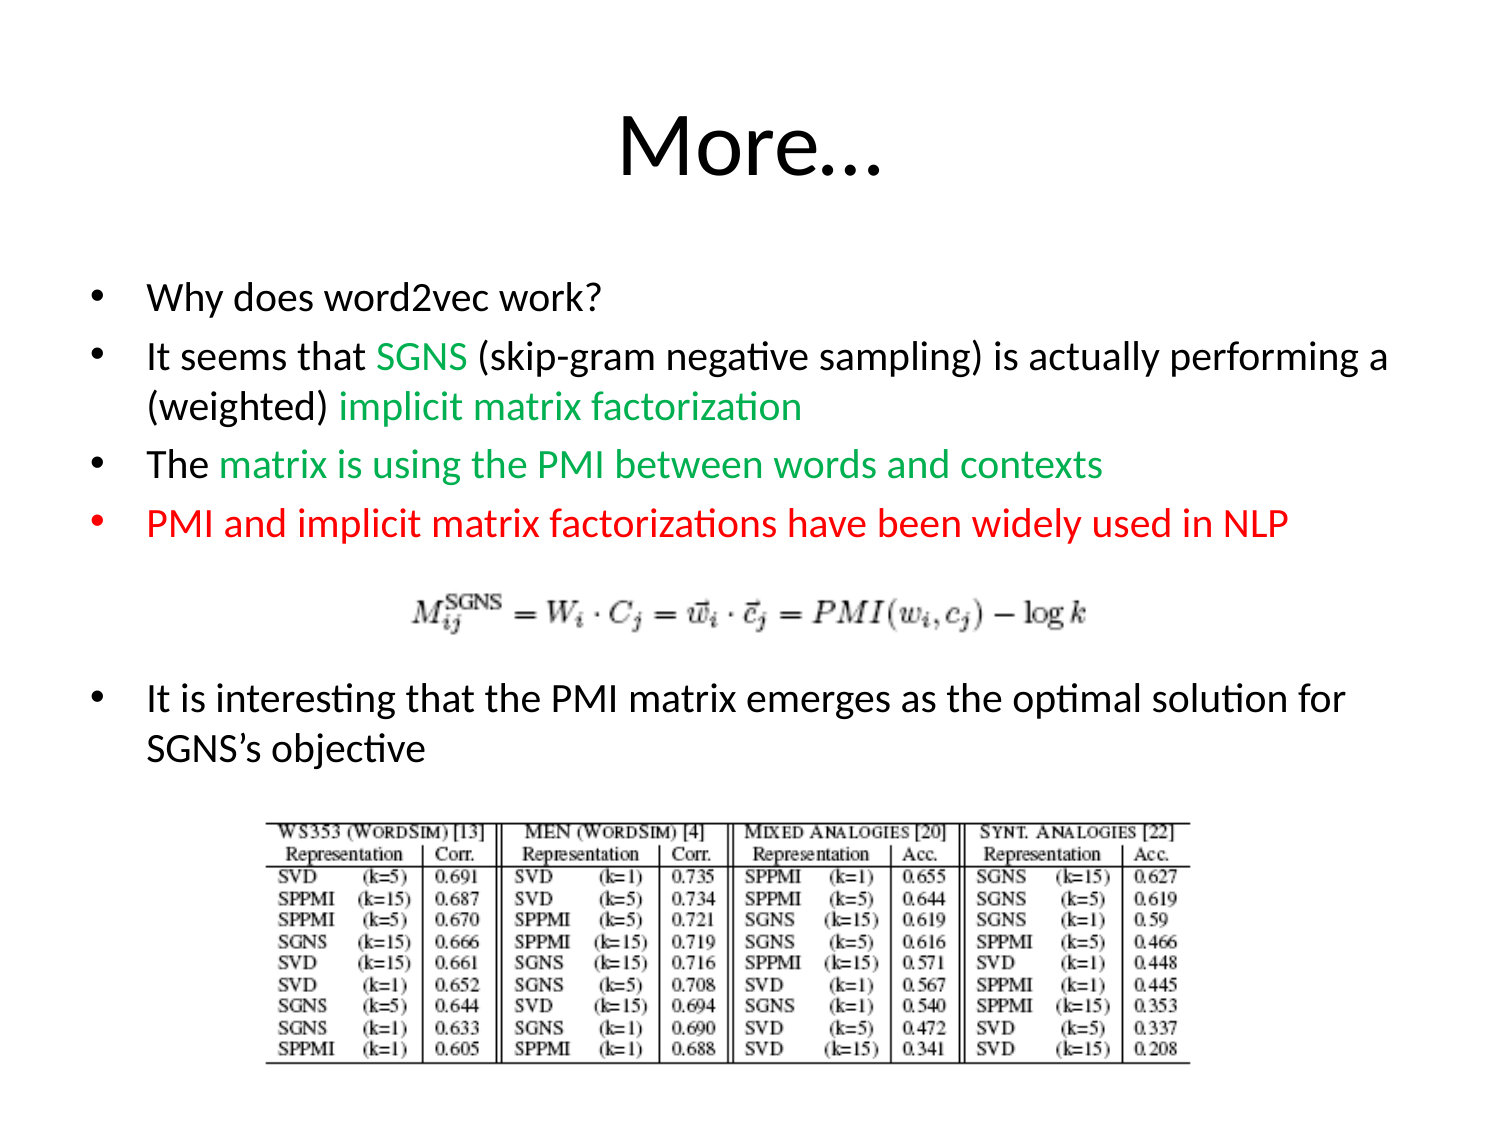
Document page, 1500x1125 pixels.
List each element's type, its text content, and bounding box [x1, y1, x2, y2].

list Why does word2vec work? It seems that SGNS (skip-gram negative sampling) is actually performing a (weighted) implicit matrix factorization The matrix is using the PMI between words and contexts PMI and implicit matrix factorizations have been widely used in NLP It is interesting that the PMI matrix emerges as the optimal solution for SGNS’s objective [75, 262, 1425, 1005]
picture [387, 574, 1117, 653]
title More… [75, 45, 1425, 233]
picture [237, 799, 1218, 1085]
